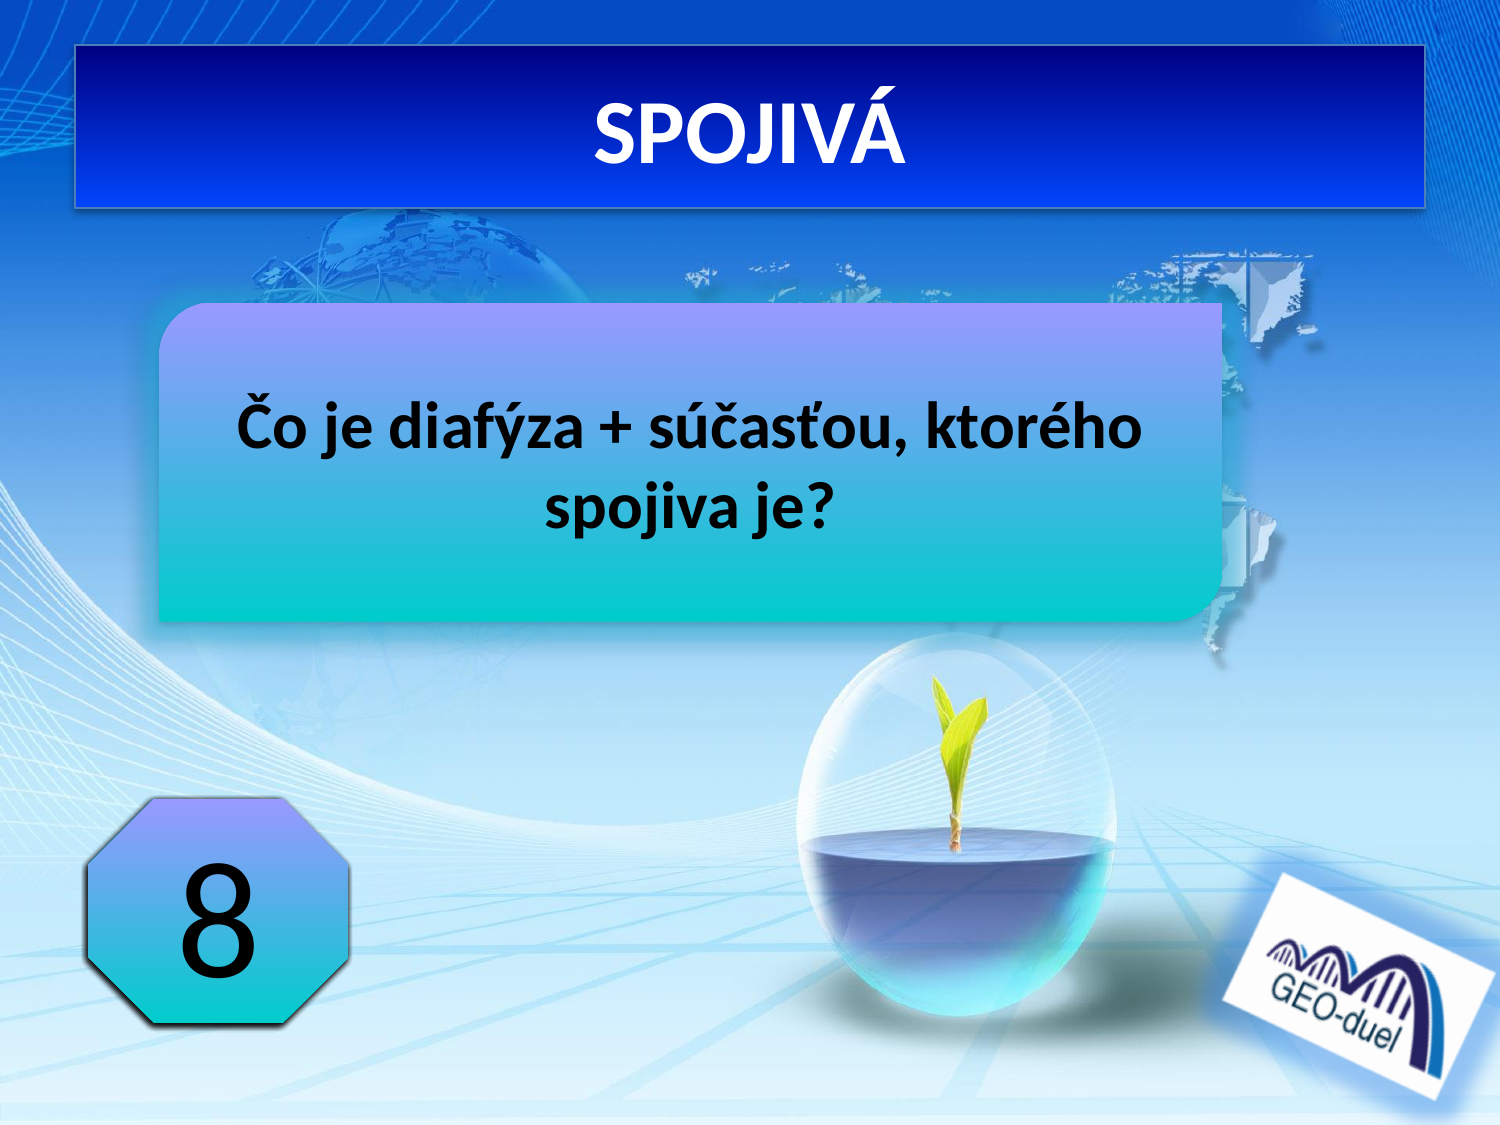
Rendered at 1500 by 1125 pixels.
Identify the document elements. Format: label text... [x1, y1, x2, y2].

text_box Čo je diafýza + súčasťou, ktorého spojiva je? [159, 302, 1223, 622]
text_box 8 [88, 798, 349, 1024]
title SPOJIVÁ [74, 44, 1426, 209]
picture [0, 0, 1500, 1125]
